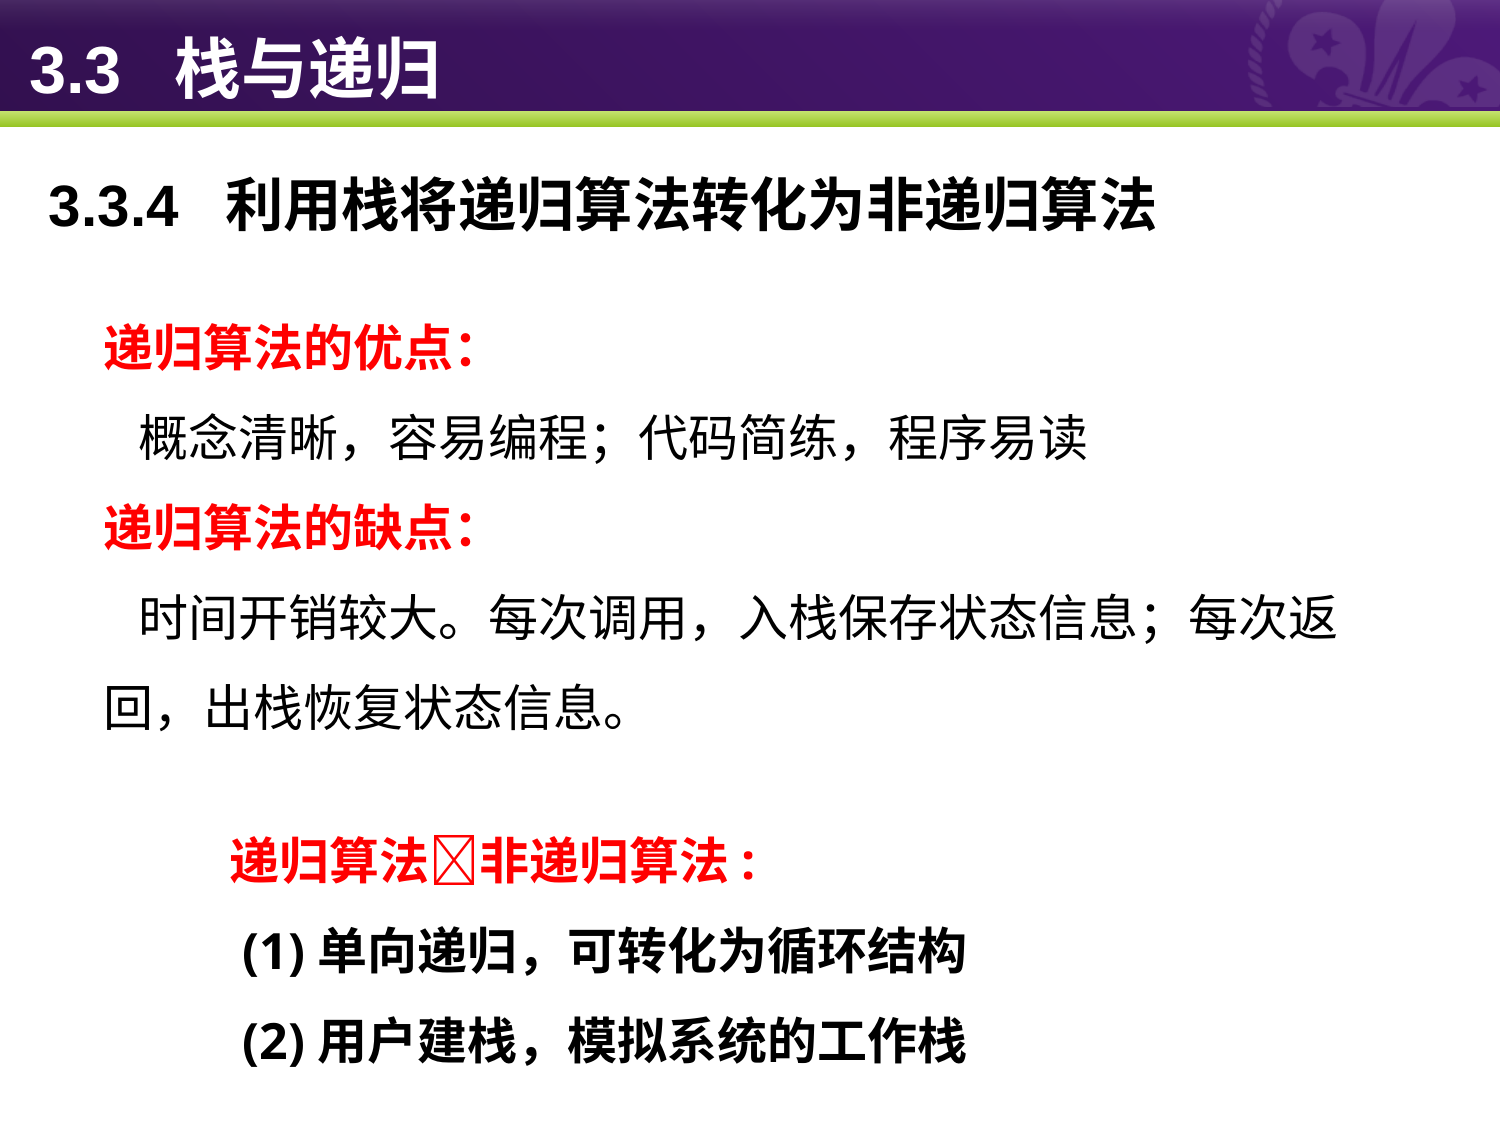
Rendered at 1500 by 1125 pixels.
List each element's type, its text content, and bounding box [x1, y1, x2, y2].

text_box 递归算法的优点： 概念清晰，容易编程；代码简练，程序易读 递归算法的缺点： 时间开销较大。每次调用，入栈保存状态信息；每次返回，出栈恢复状态信息。 [59, 278, 1447, 740]
text_box 递归算法非递归算法: (1)单向递归，可转化为循环结构 (2)用户建栈，模拟系统的工作栈 [215, 792, 1061, 1078]
text_box 3.3.4 利用栈将递归算法转化为非递归算法 [17, 160, 1258, 262]
title 3.3 栈与递归 [14, 0, 1500, 135]
